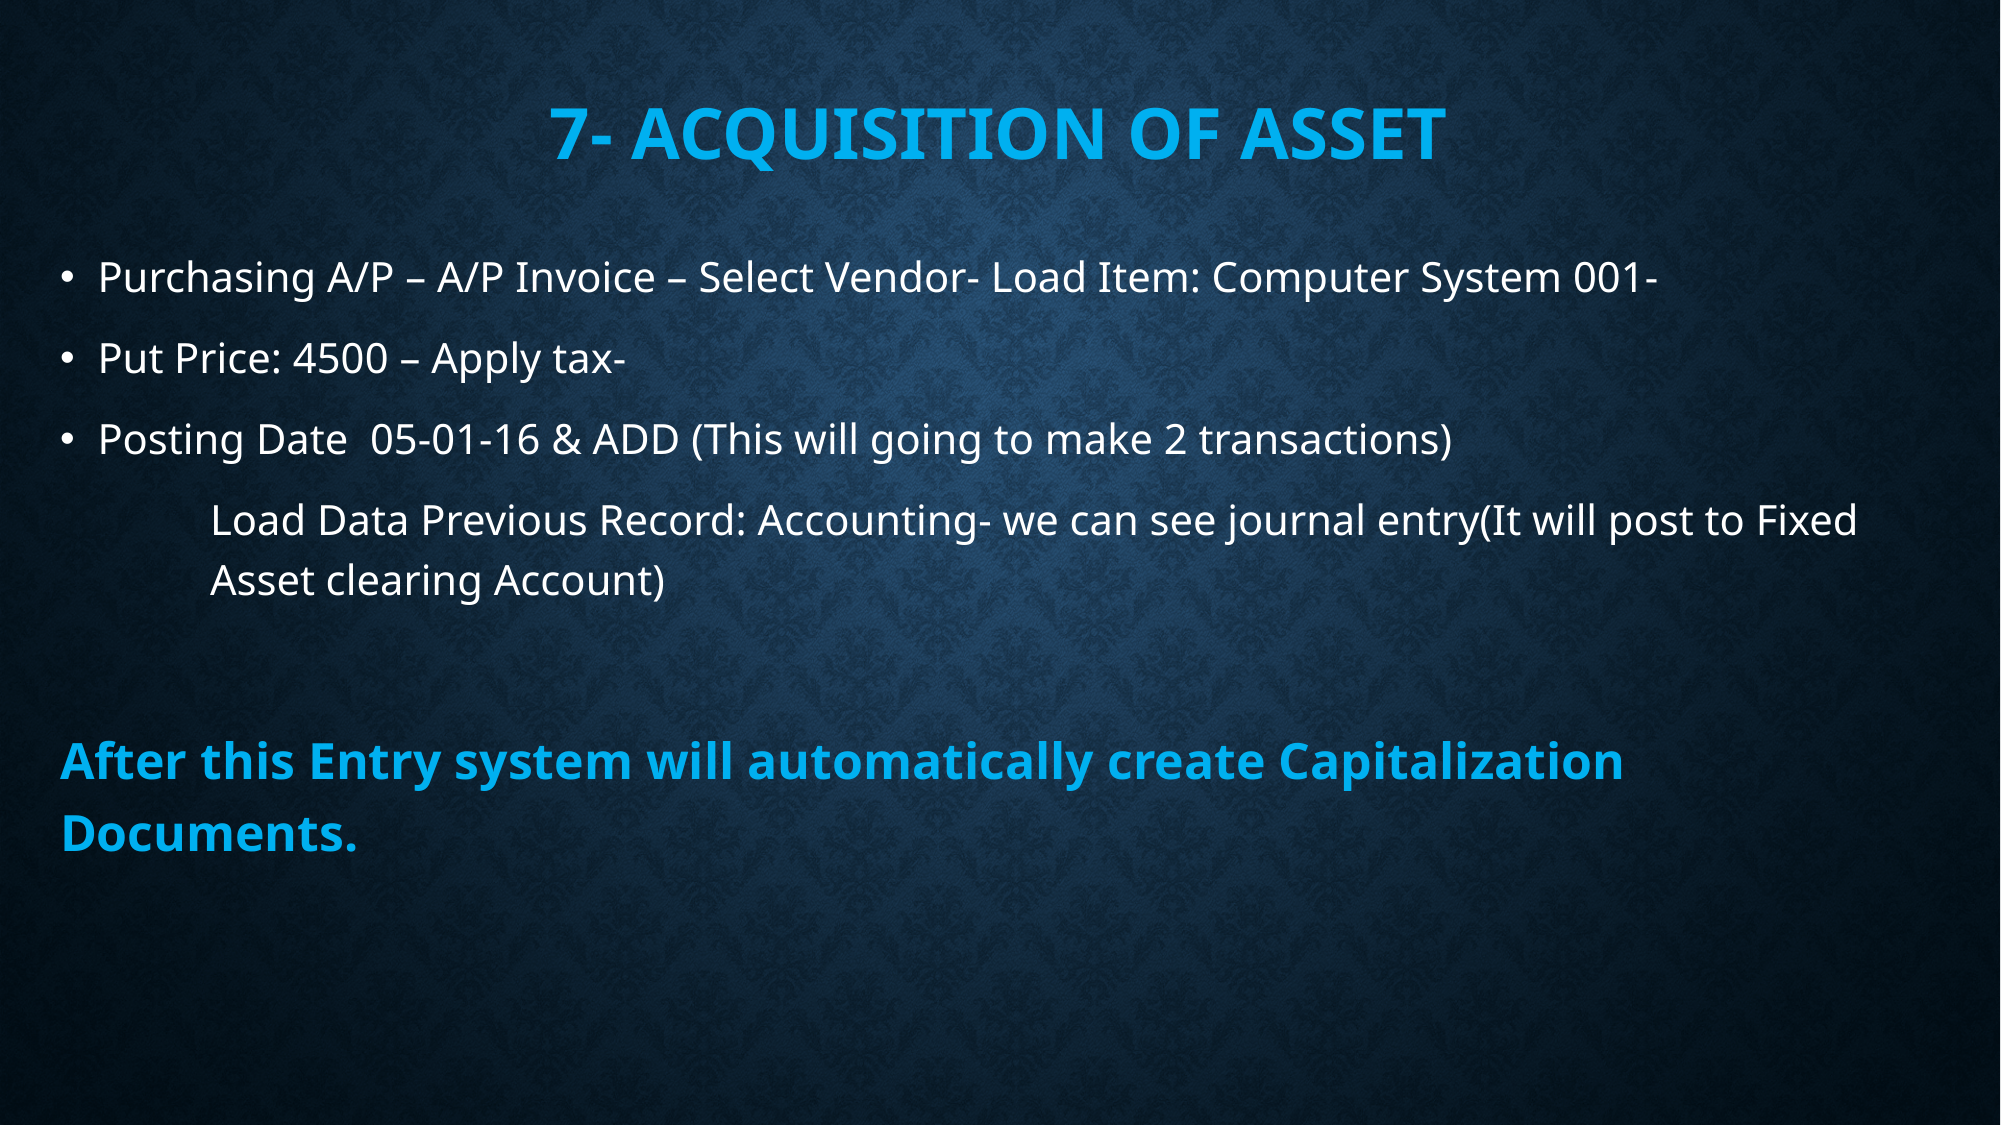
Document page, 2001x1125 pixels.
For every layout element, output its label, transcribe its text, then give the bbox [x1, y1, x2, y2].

title 7- Acquisition Of ASSET [149, 72, 1849, 202]
list Purchasing A/P – A/P Invoice – Select Vendor- Load Item: Computer System 001- Put Price: 4500 – Apply tax- Posting Date 05-01-16 & ADD (This will going to make 2 transactions) Load Data Previous Record: Accounting- we can see journal entry(It will post to Fixed Asset clearing Account) After this Entry system will automatically create Capitalization Documents. [45, 233, 1953, 1063]
